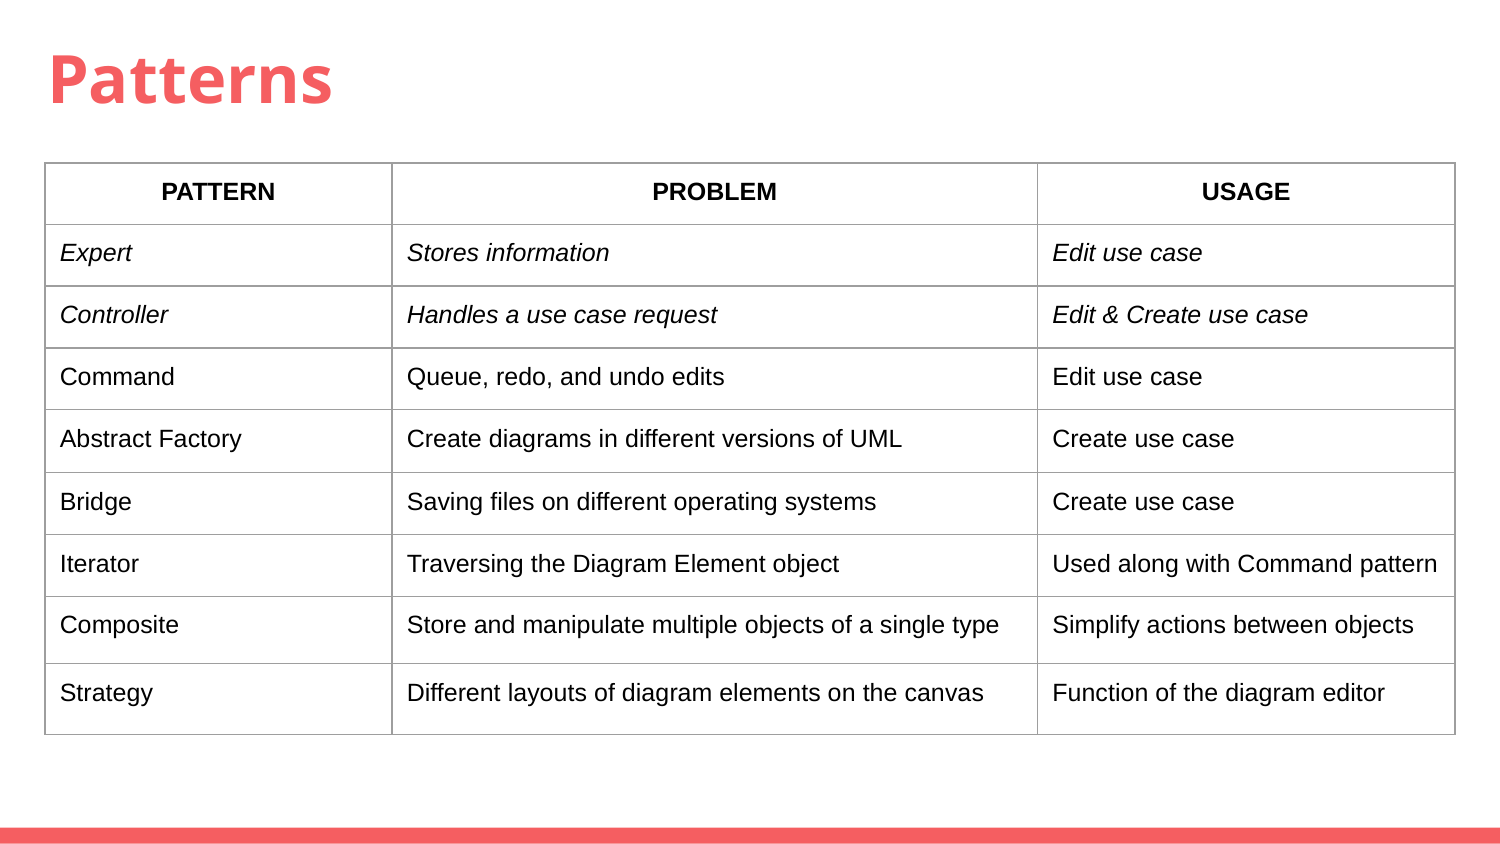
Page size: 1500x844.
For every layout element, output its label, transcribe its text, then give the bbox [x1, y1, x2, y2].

table_header PATTERN [46, 164, 391, 224]
table_cell Store and manipulate multiple objects of a single type [393, 597, 1037, 663]
table_header PROBLEM [393, 164, 1037, 224]
table_cell Bridge [46, 473, 391, 534]
table_cell Expert [46, 225, 391, 285]
table_cell Composite [46, 597, 391, 663]
table_cell Strategy [46, 664, 391, 734]
table_cell Used along with Command pattern [1038, 535, 1454, 596]
table_cell Create use case [1038, 473, 1454, 534]
table_cell Edit use case [1038, 349, 1454, 409]
table_cell Simplify actions between objects [1038, 597, 1454, 663]
table_cell Create diagrams in different versions of UML [393, 410, 1037, 472]
table_cell Queue, redo, and undo edits [393, 349, 1037, 409]
table_cell Create use case [1038, 410, 1454, 472]
table_cell Controller [46, 287, 391, 347]
table_cell Edit use case [1038, 225, 1454, 285]
table_cell Abstract Factory [46, 410, 391, 472]
table_cell Edit & Create use case [1038, 287, 1454, 347]
table_cell Iterator [46, 535, 391, 596]
table_cell Traversing the Diagram Element object [393, 535, 1037, 596]
table_cell Different layouts of diagram elements on the canvas [393, 664, 1037, 734]
table_cell Handles a use case request [393, 287, 1037, 347]
title Patterns [32, 22, 1430, 126]
table_cell Saving files on different operating systems [393, 473, 1037, 534]
table_header USAGE [1038, 164, 1454, 224]
table_cell Stores information [393, 225, 1037, 285]
table_cell Command [46, 349, 391, 409]
table_cell Function of the diagram editor [1038, 664, 1454, 734]
